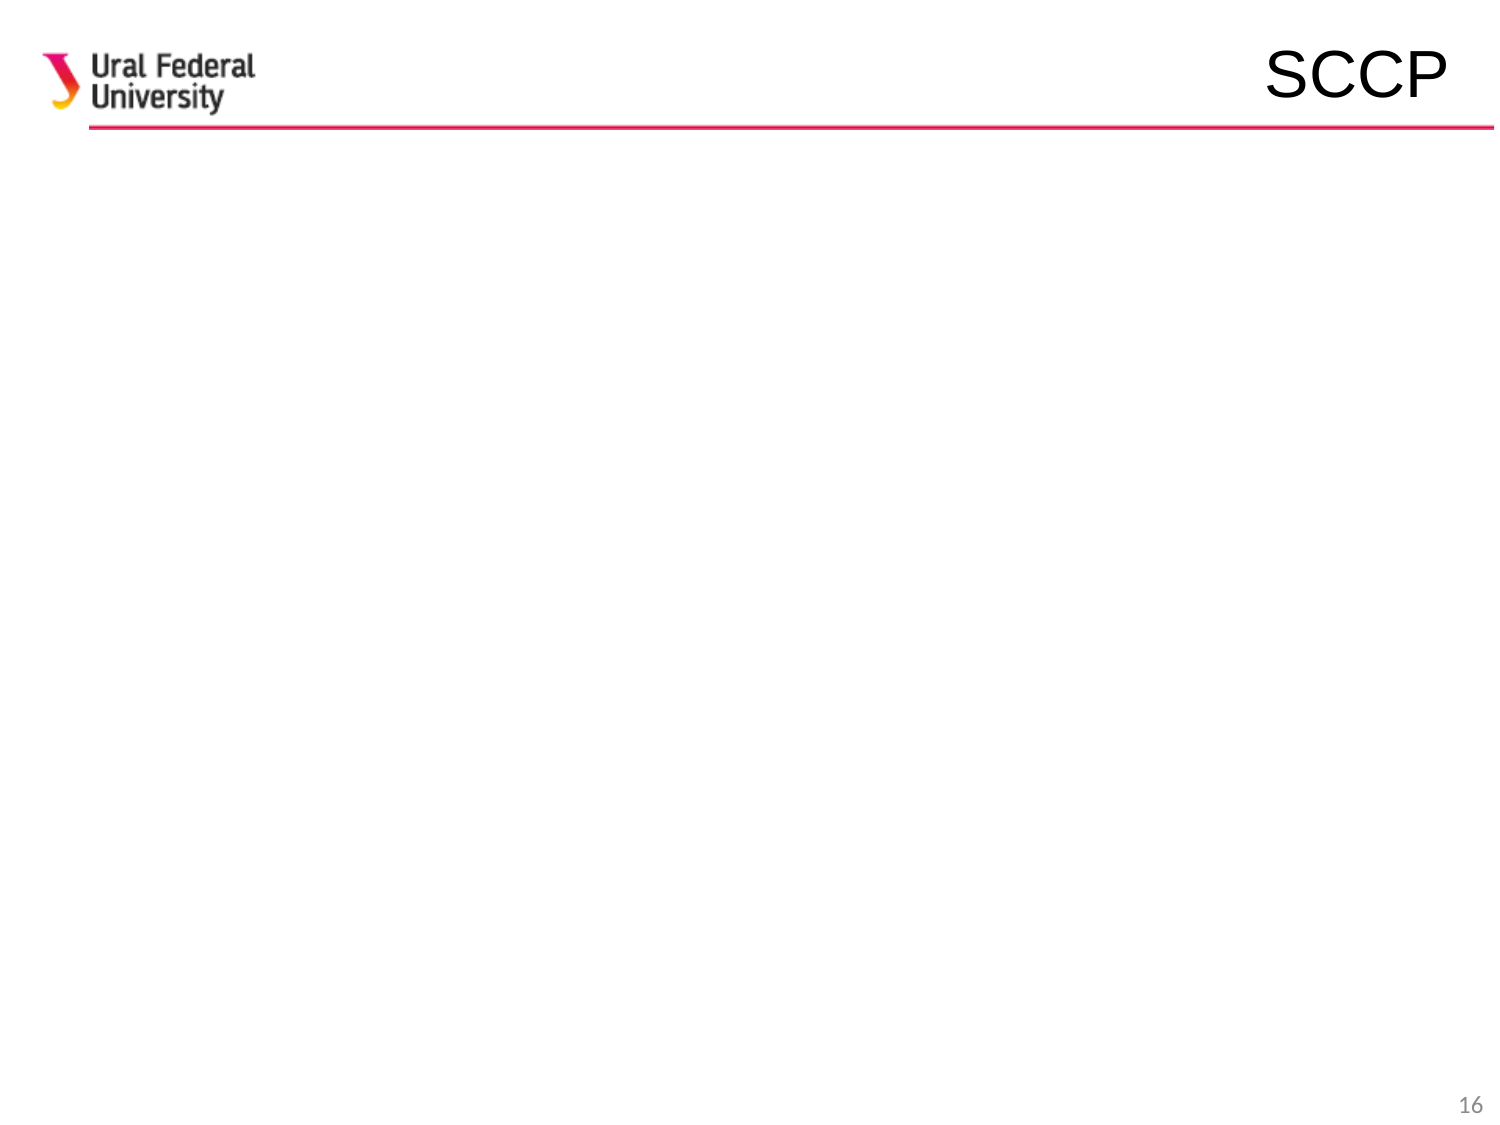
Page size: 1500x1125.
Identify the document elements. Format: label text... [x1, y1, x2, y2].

picture [5, 34, 1495, 130]
slide_number 16 [1435, 1082, 1499, 1125]
text_box SCCP [1249, 23, 1465, 119]
